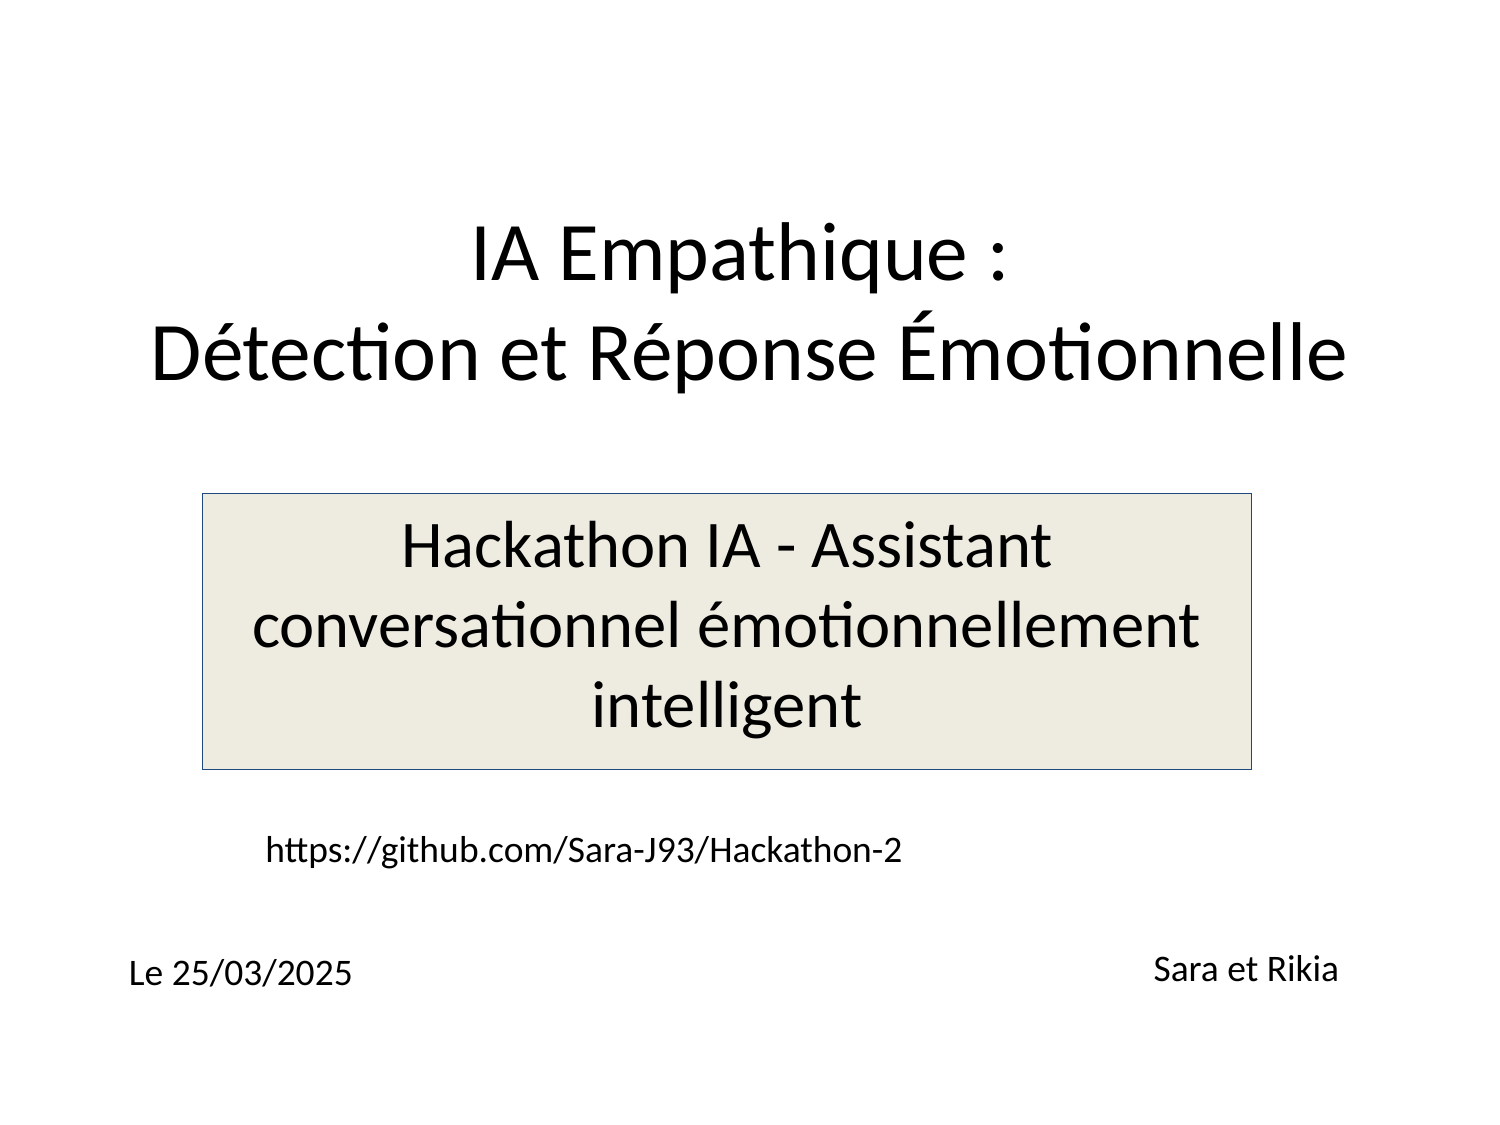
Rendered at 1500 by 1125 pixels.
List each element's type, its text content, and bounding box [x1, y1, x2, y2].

subtitle Hackathon IA - Assistant conversationnel émotionnellement intelligent [202, 493, 1252, 770]
text_box Le 25/03/2025 [114, 940, 368, 1001]
text_box https://github.com/Sara-J93/Hackathon-2 [250, 817, 918, 877]
title IA Empathique : Détection et Réponse Émotionnelle [112, 176, 1388, 418]
text_box Sara et Rikia [1138, 936, 1363, 997]
